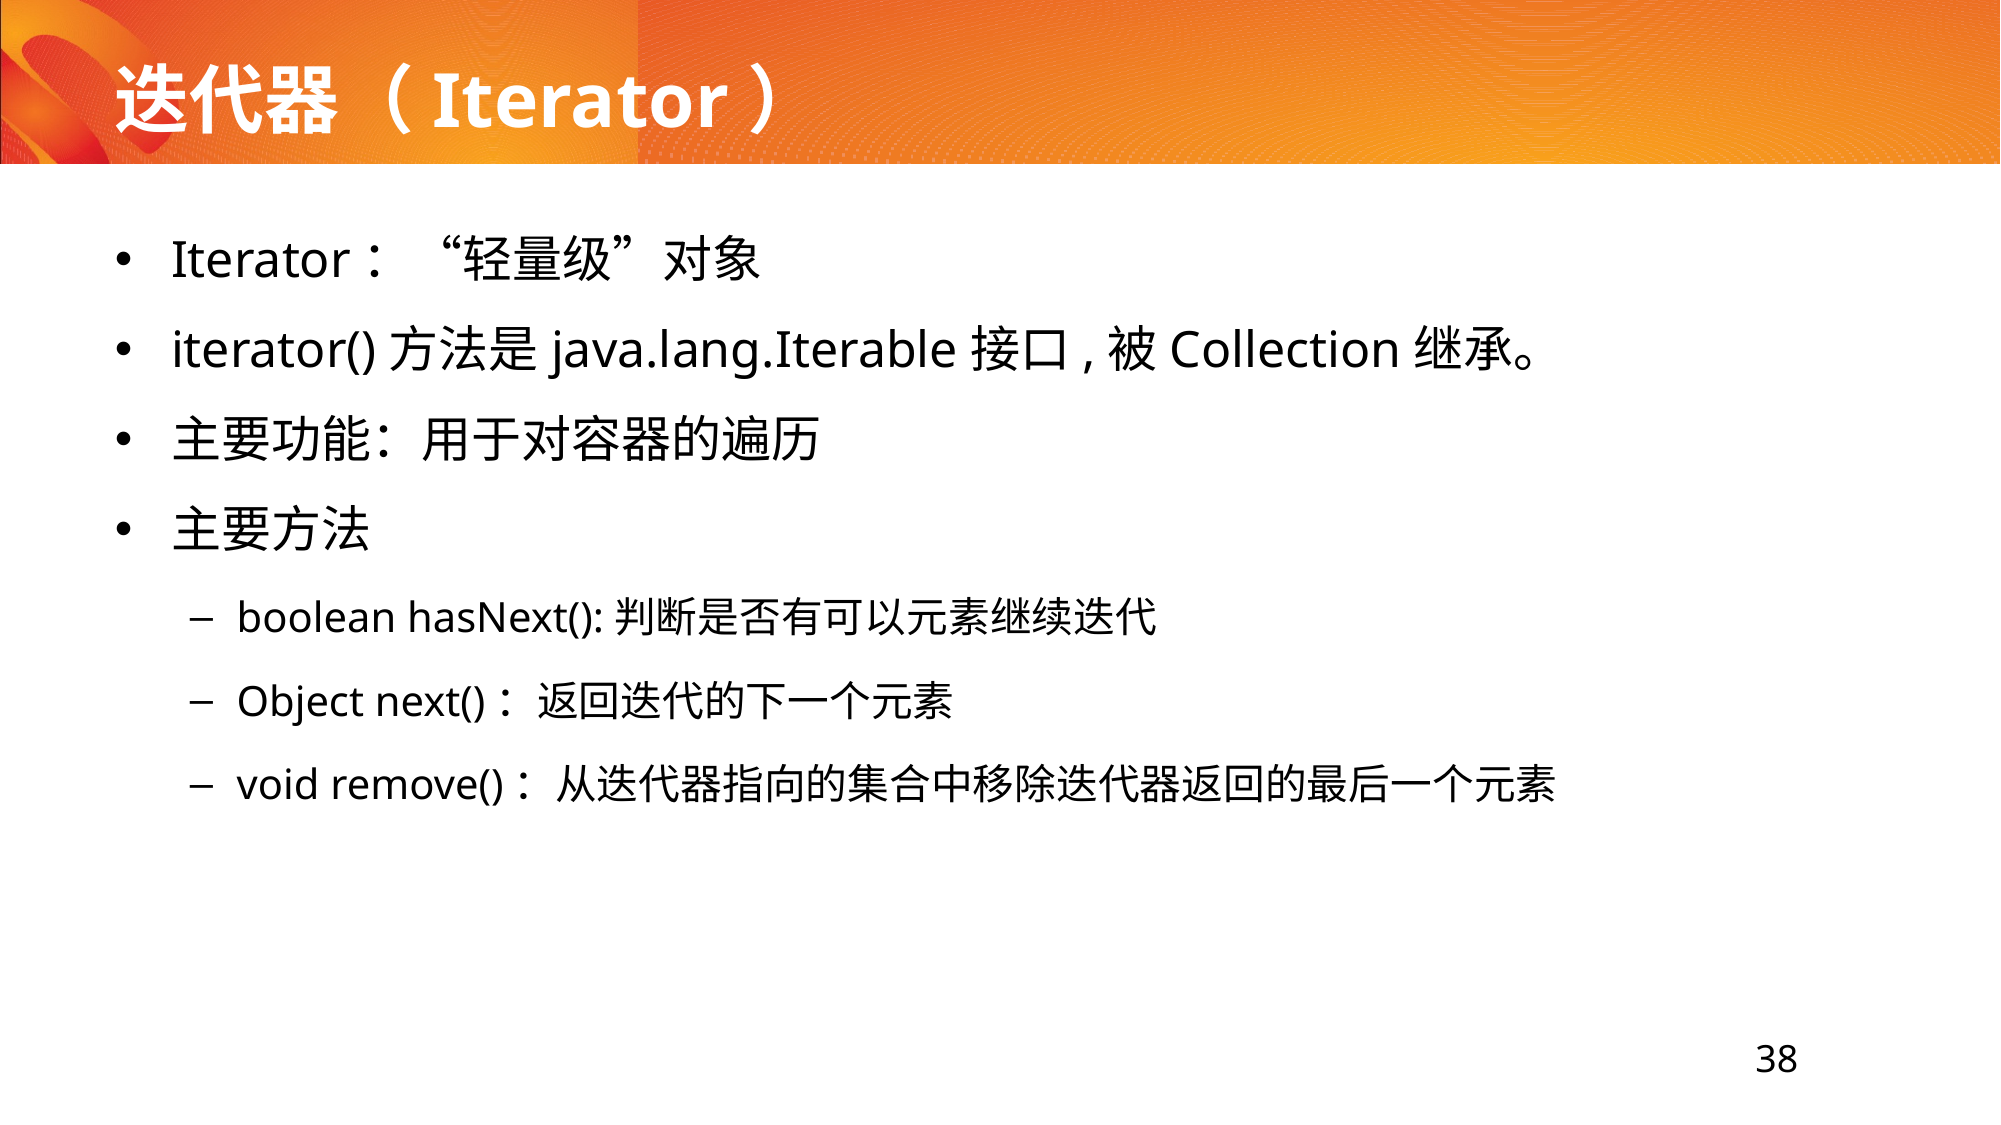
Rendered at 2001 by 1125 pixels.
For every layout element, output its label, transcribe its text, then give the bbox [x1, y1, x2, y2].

title 迭代器（Iterator） [99, 45, 1900, 167]
picture [0, 0, 2000, 164]
list Iterator：“轻量级”对象 iterator()方法是java.lang.Iterable接口,被Collection继承。 主要功能：用于对容器的遍历 主要方法 boolean hasNext():判断是否有可以元素继续迭代 Object next()：返回迭代的下一个元素 void remove()：从迭代器指向的集合中移除迭代器返回的最后一个元素 [99, 190, 1900, 1005]
